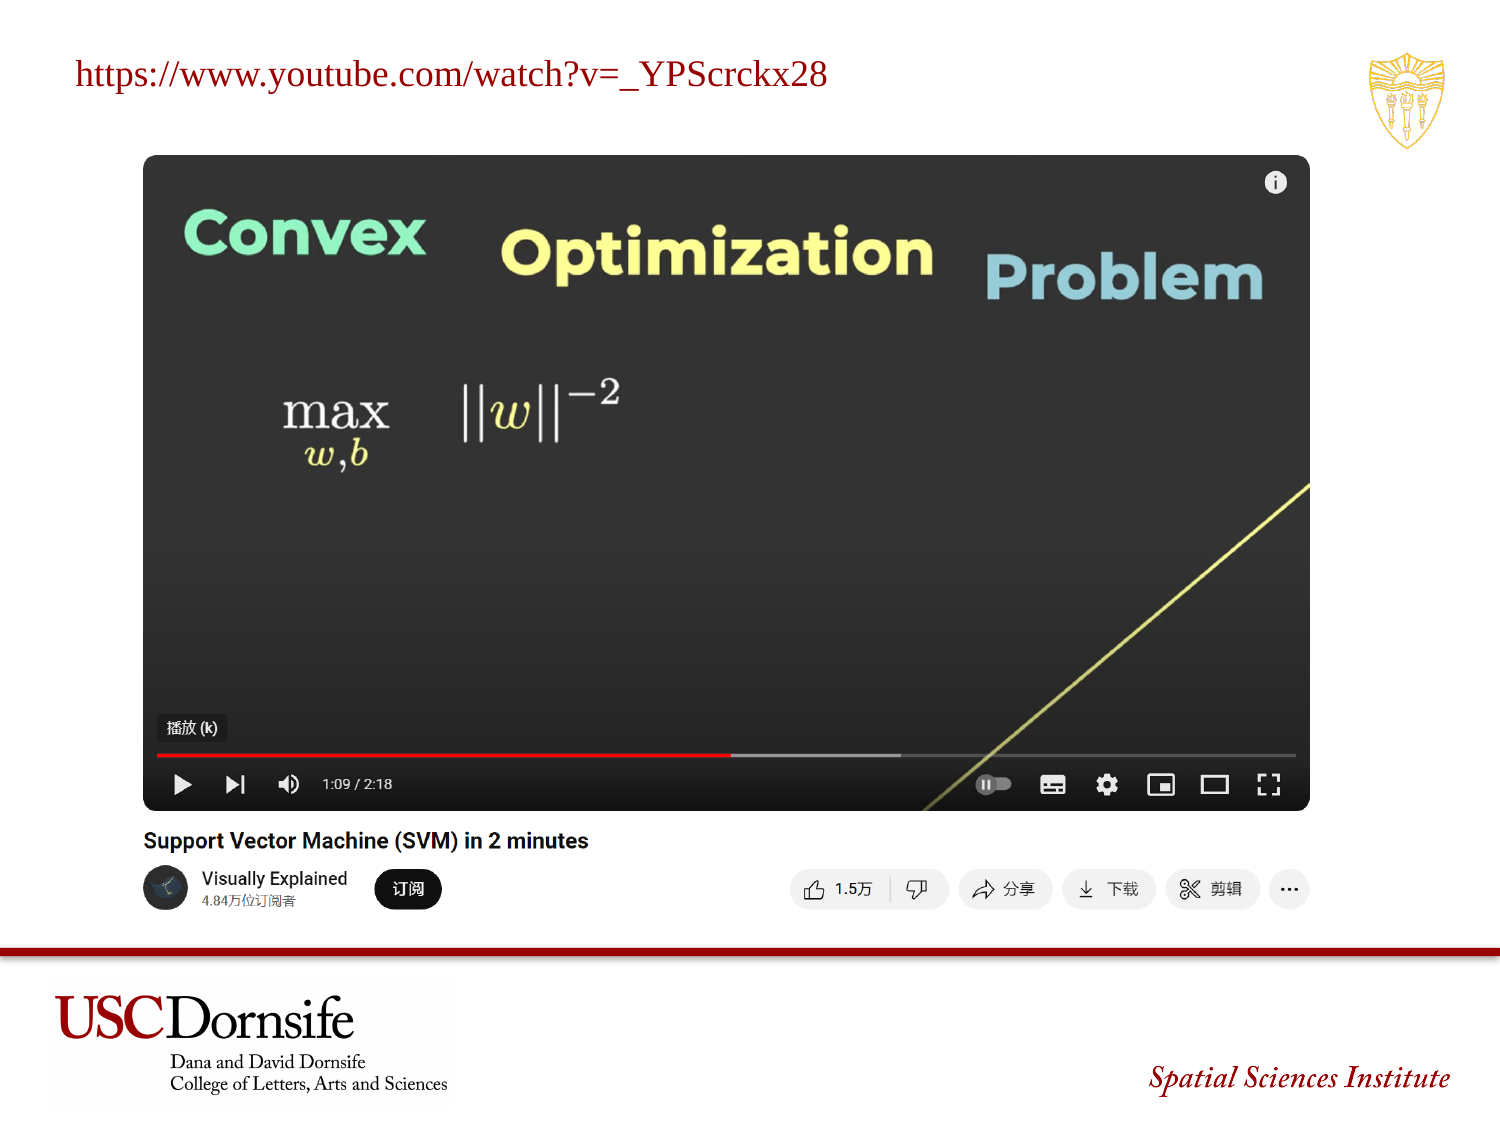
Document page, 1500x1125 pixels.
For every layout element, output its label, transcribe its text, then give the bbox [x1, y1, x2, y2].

picture [46, 975, 453, 1110]
picture [1147, 1060, 1450, 1110]
picture [99, 128, 1316, 918]
text_box https://www.youtube.com/watch?v=_YPScrckx28 [60, 41, 935, 102]
